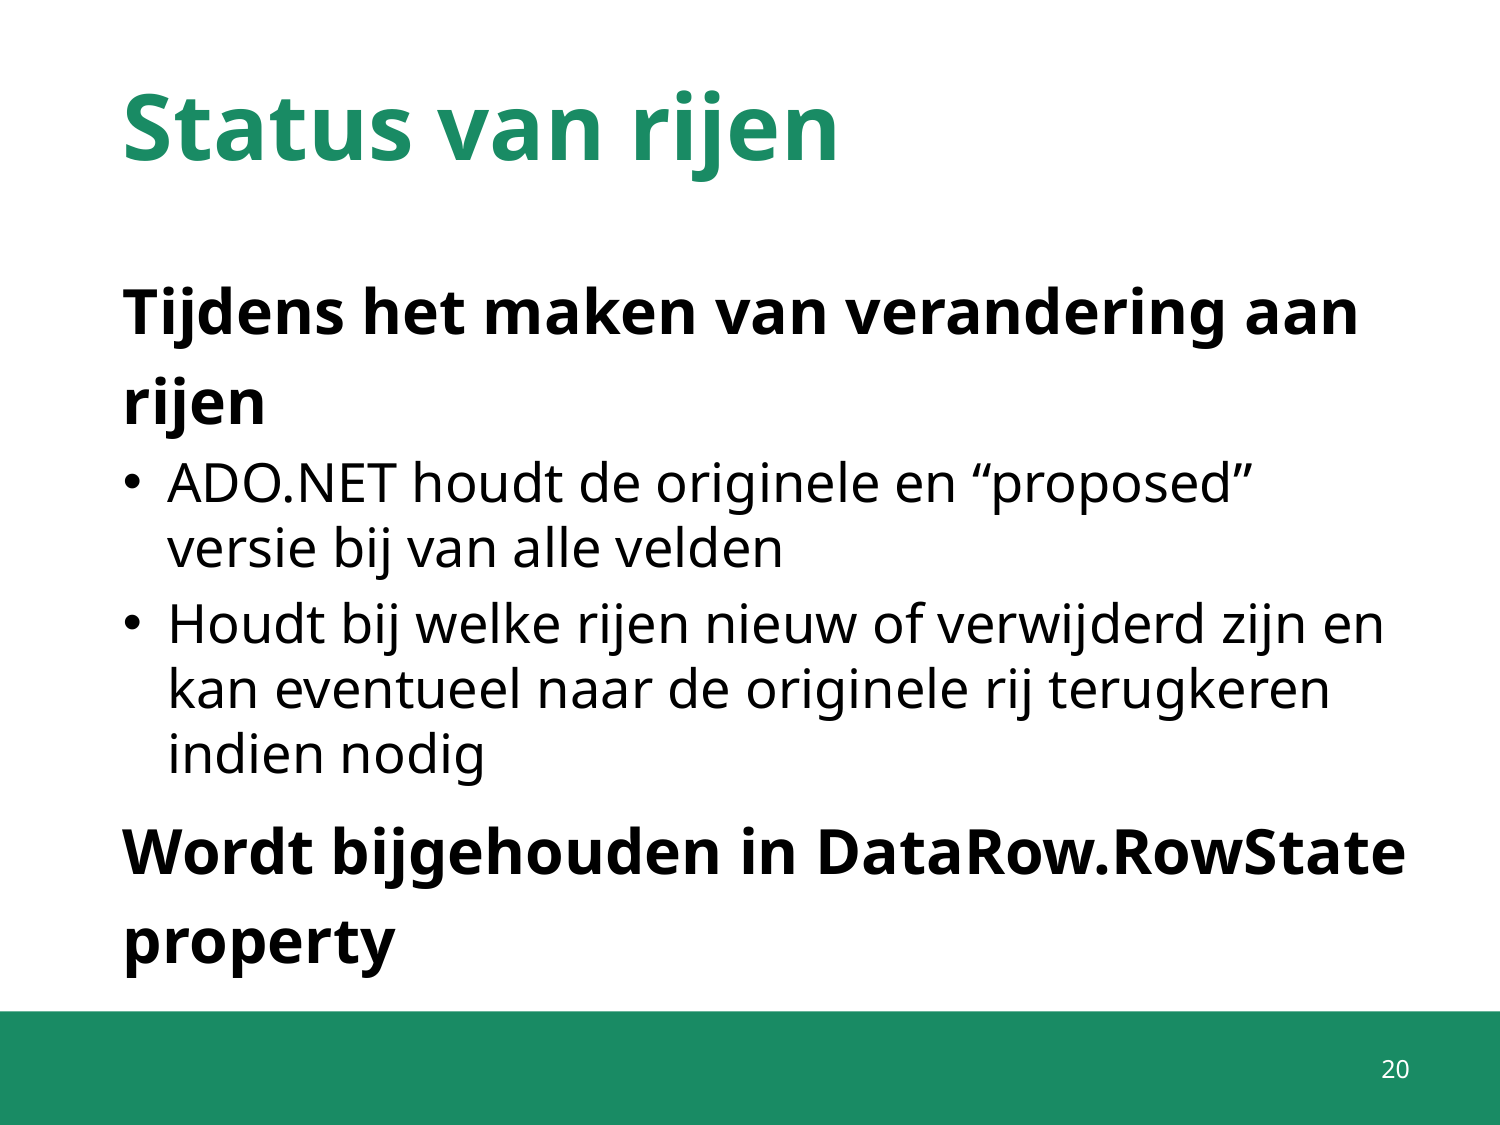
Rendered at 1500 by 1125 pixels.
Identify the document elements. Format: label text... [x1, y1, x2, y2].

slide_number 20 [1338, 1040, 1425, 1101]
list Tijdens het maken van verandering aan rijen ADO.NET houdt de originele en “proposed” versie bij van alle velden Houdt bij welke rijen nieuw of verwijderd zijn en kan eventueel naar de originele rij terugkeren indien nodig Wordt bijgehouden in DataRow.RowState property [107, 249, 1425, 993]
title Status van rijen [107, 30, 1425, 218]
